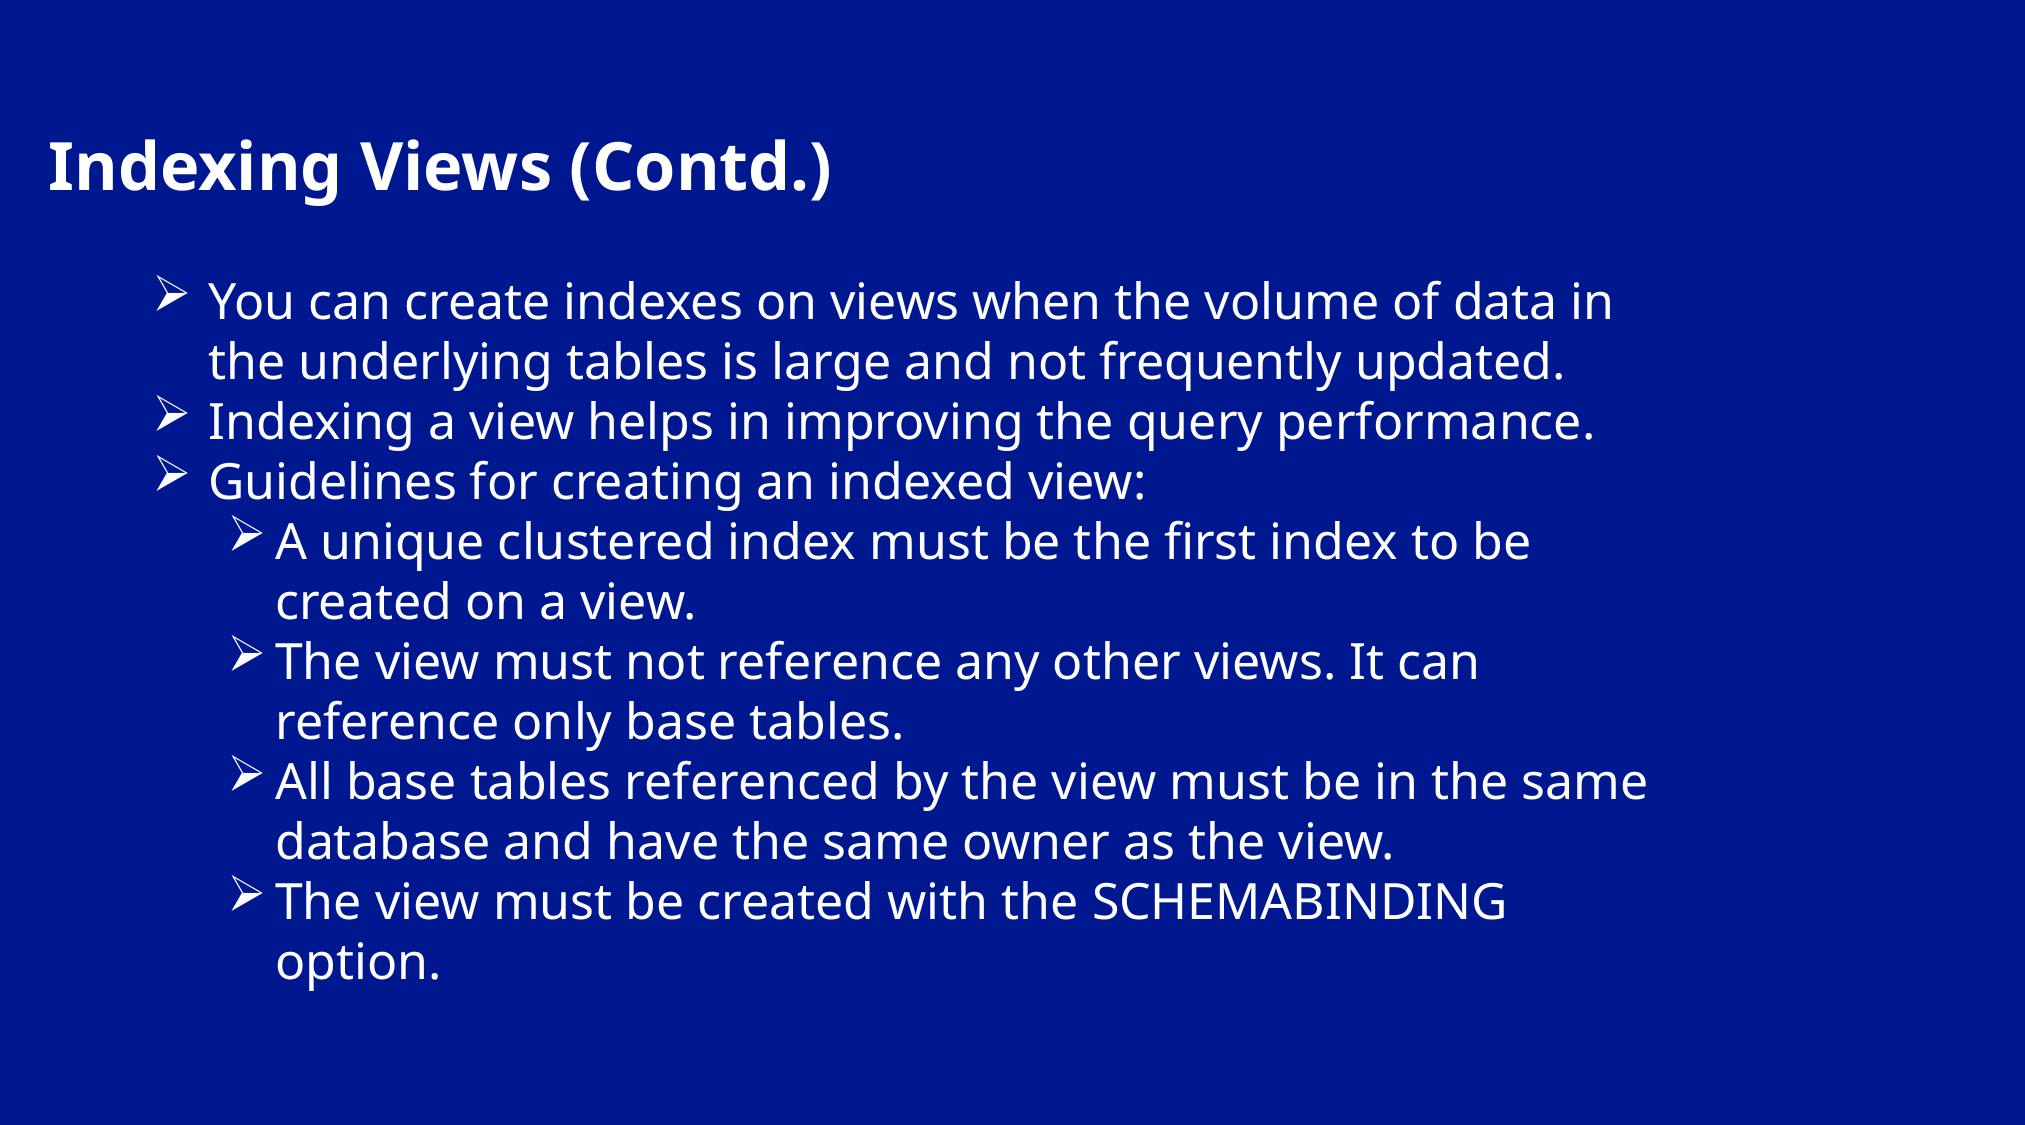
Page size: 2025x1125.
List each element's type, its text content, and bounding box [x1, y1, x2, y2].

text_box You can create indexes on views when the volume of data in the underlying tables is large and not frequently updated. Indexing a view helps in improving the query performance. Guidelines for creating an indexed view: A unique clustered index must be the first index to be created on a view. The view must not reference any other views. It can reference only base tables. All base tables referenced by the view must be in the same database and have the same owner as the view. The view must be created with the SCHEMABINDING option. [137, 262, 1675, 998]
text_box Indexing Views (Contd.) [33, 116, 1975, 212]
